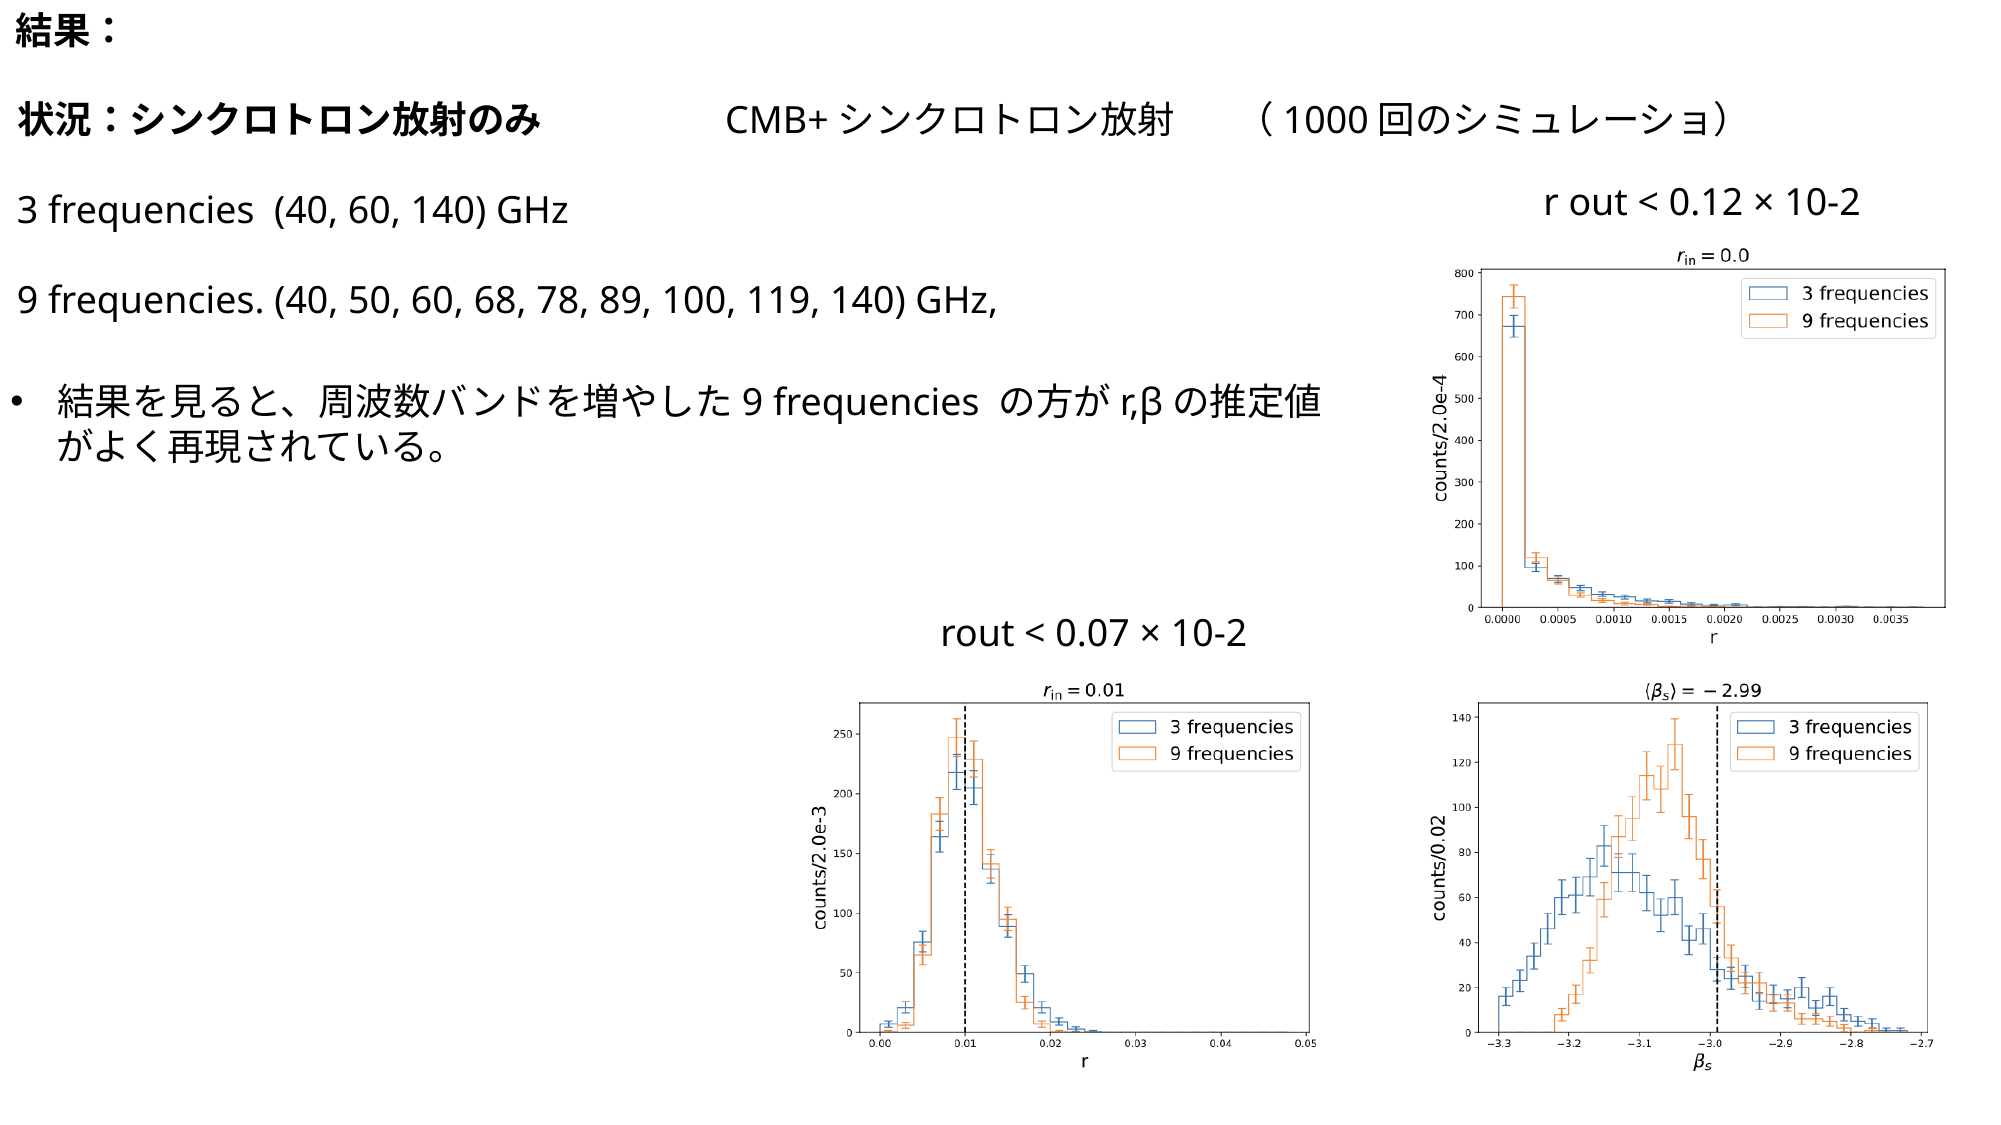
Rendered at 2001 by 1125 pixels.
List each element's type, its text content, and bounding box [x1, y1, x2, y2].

picture [724, 165, 2000, 1090]
text_box CMB+シンクロトロン放射 [710, 89, 1191, 149]
text_box （1000回のシミュレーショ） [1221, 89, 1767, 149]
text_box 結果を見ると、周波数バンドを増やした9 frequencies の方がr,βの推定値 がよく再現されている。 [0, 370, 1337, 476]
text_box 3 frequencies (40, 60, 140) GHz 9 frequencies. (40, 50, 60, 68, 78, 89, 100, 119, 140) GHz, [2, 178, 1014, 329]
text_box 状況：シンクロトロン放射のみ [2, 89, 558, 149]
text_box 結果： [0, 0, 144, 60]
text_box rout < 0.07 × 10-2 [925, 602, 1263, 627]
